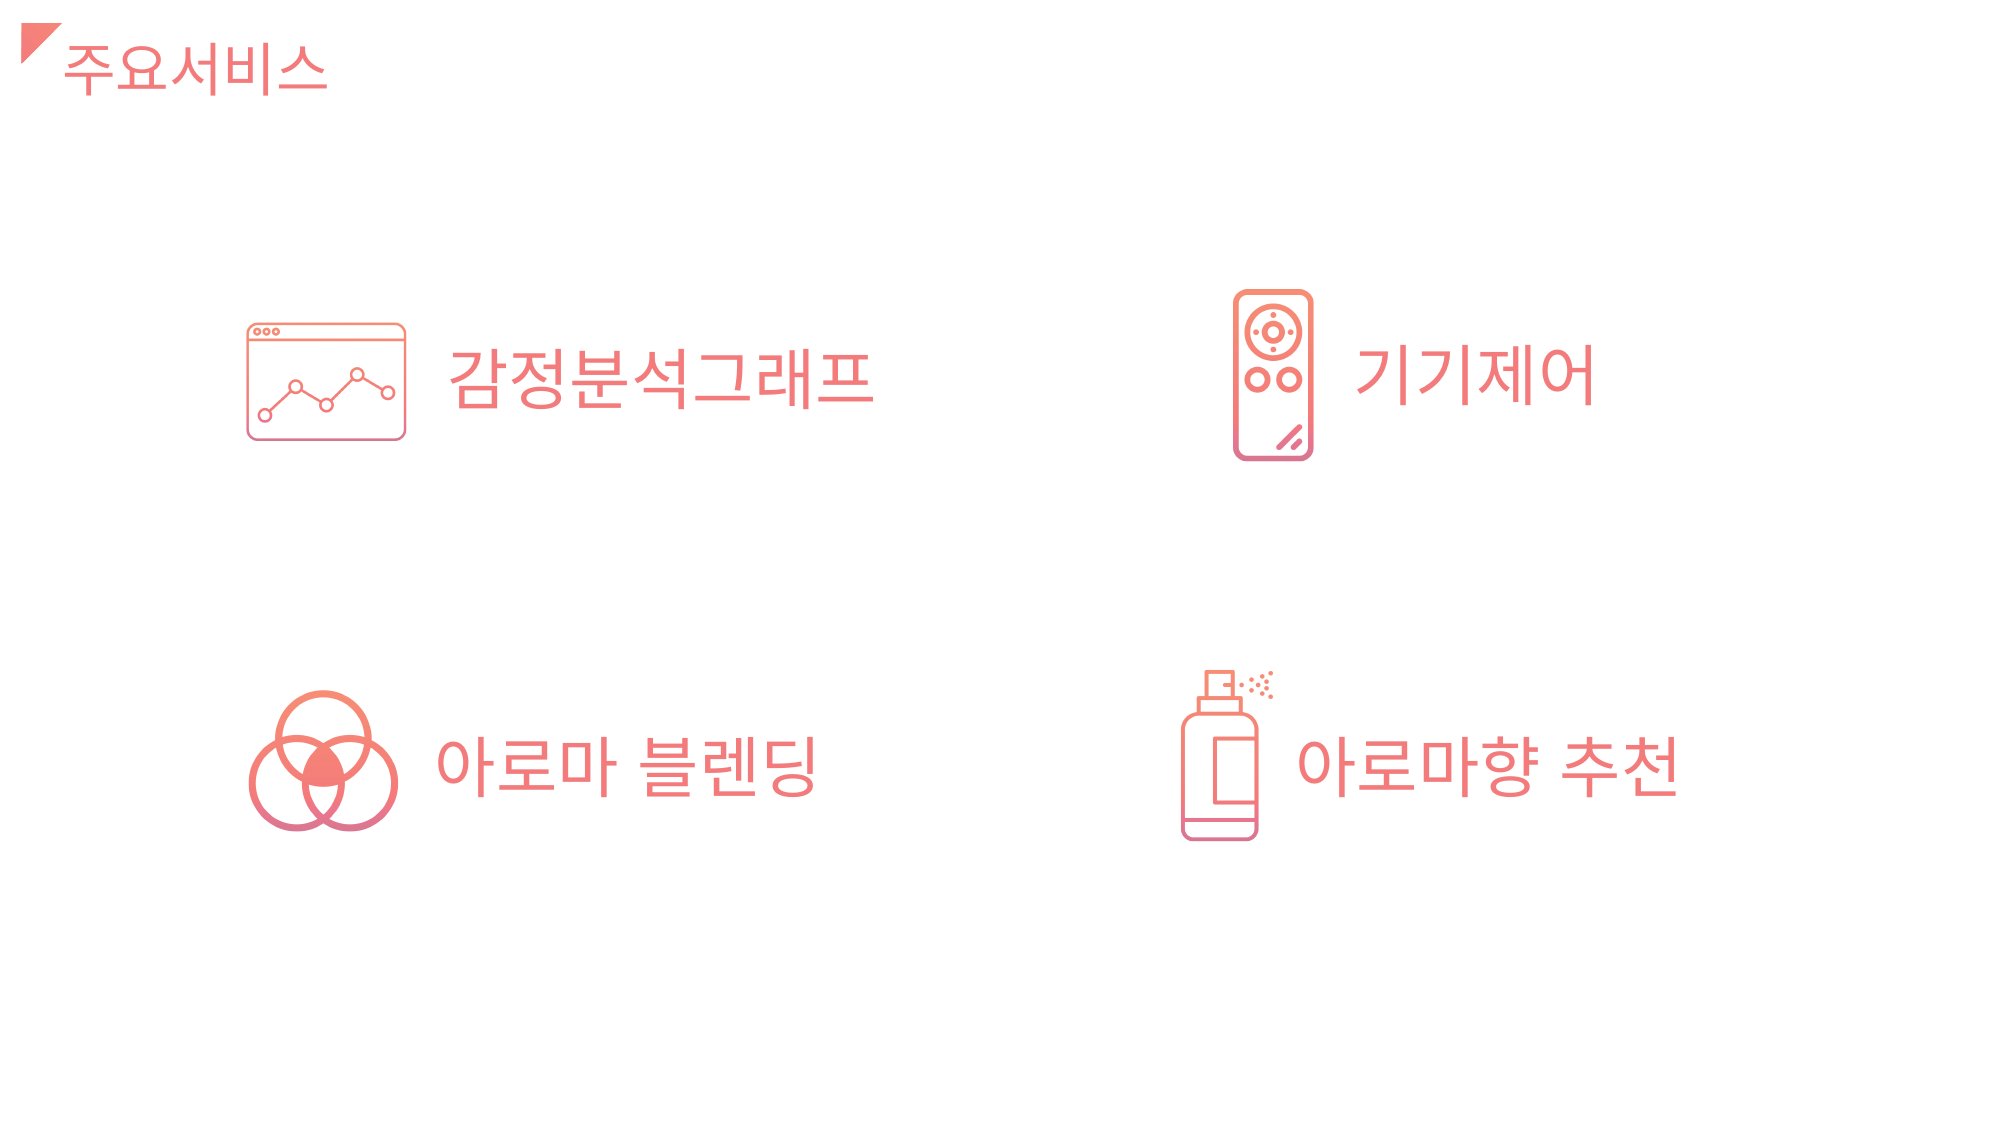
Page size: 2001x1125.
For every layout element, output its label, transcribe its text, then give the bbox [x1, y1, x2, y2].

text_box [242, 684, 836, 837]
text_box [244, 317, 888, 443]
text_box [1222, 289, 1611, 466]
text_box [1178, 669, 1696, 846]
text_box [20, 22, 65, 66]
text_box 주요서비스 [47, 25, 345, 111]
